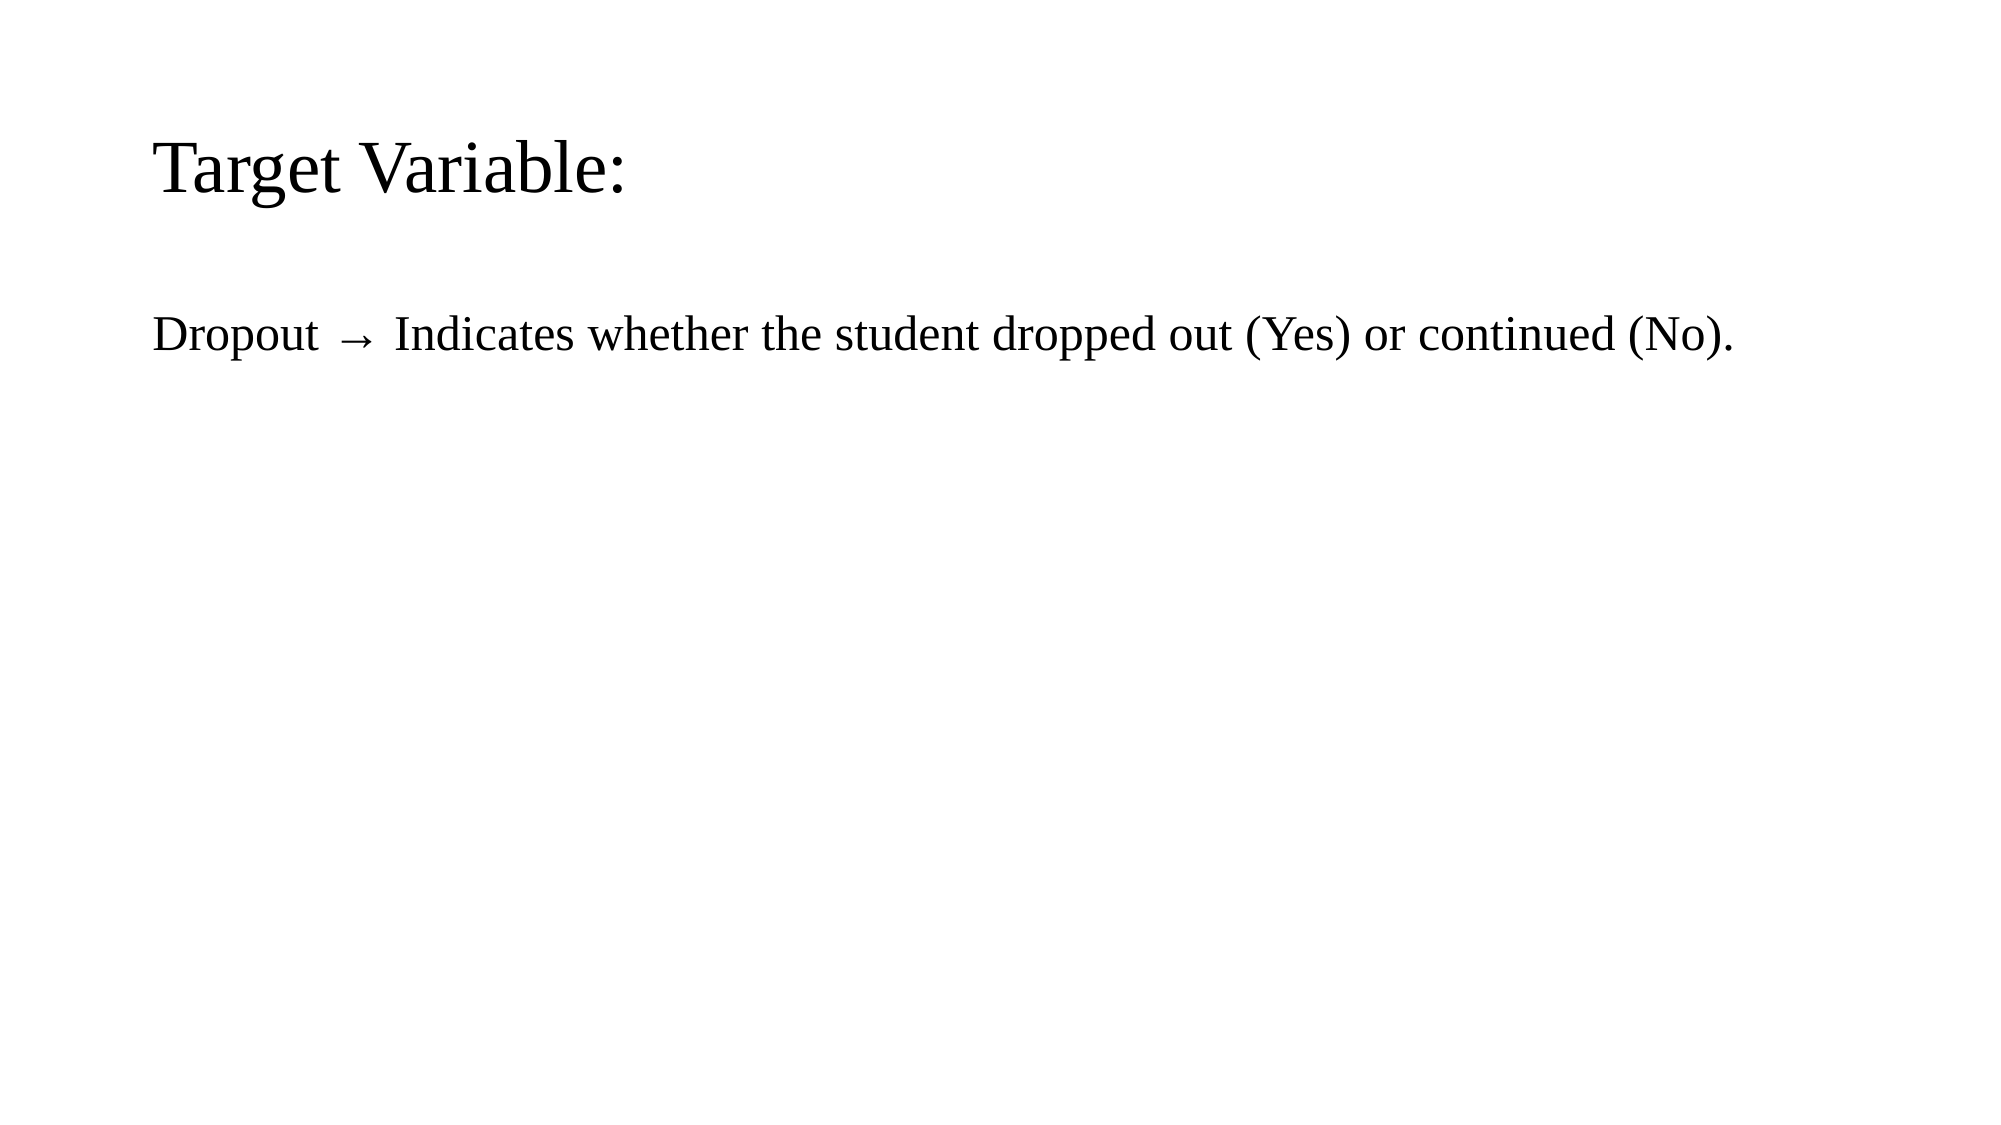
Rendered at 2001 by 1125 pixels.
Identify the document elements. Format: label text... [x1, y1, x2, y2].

title Target Variable: [137, 59, 1863, 278]
list Dropout → Indicates whether the student dropped out (Yes) or continued (No). [137, 299, 1863, 1014]
